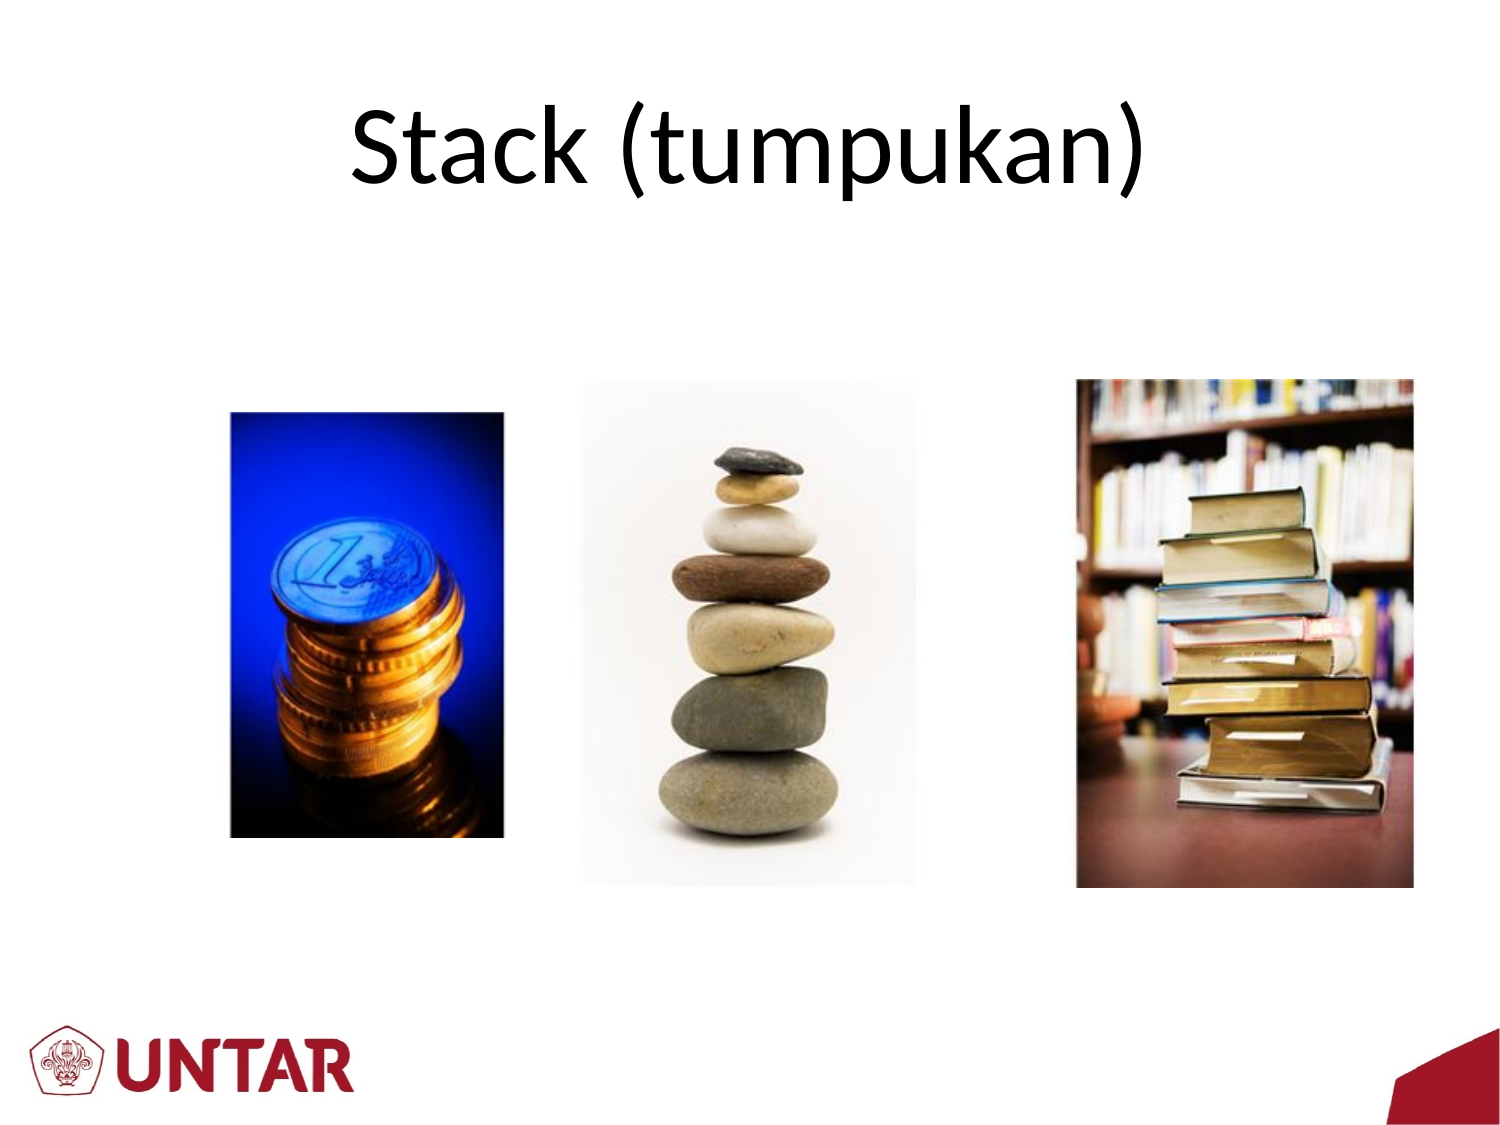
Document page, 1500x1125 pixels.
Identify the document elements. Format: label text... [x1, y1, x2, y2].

picture [0, 0, 1500, 1125]
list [495, 379, 990, 888]
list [991, 379, 1500, 888]
title Stack (tumpukan) [75, 45, 1425, 233]
